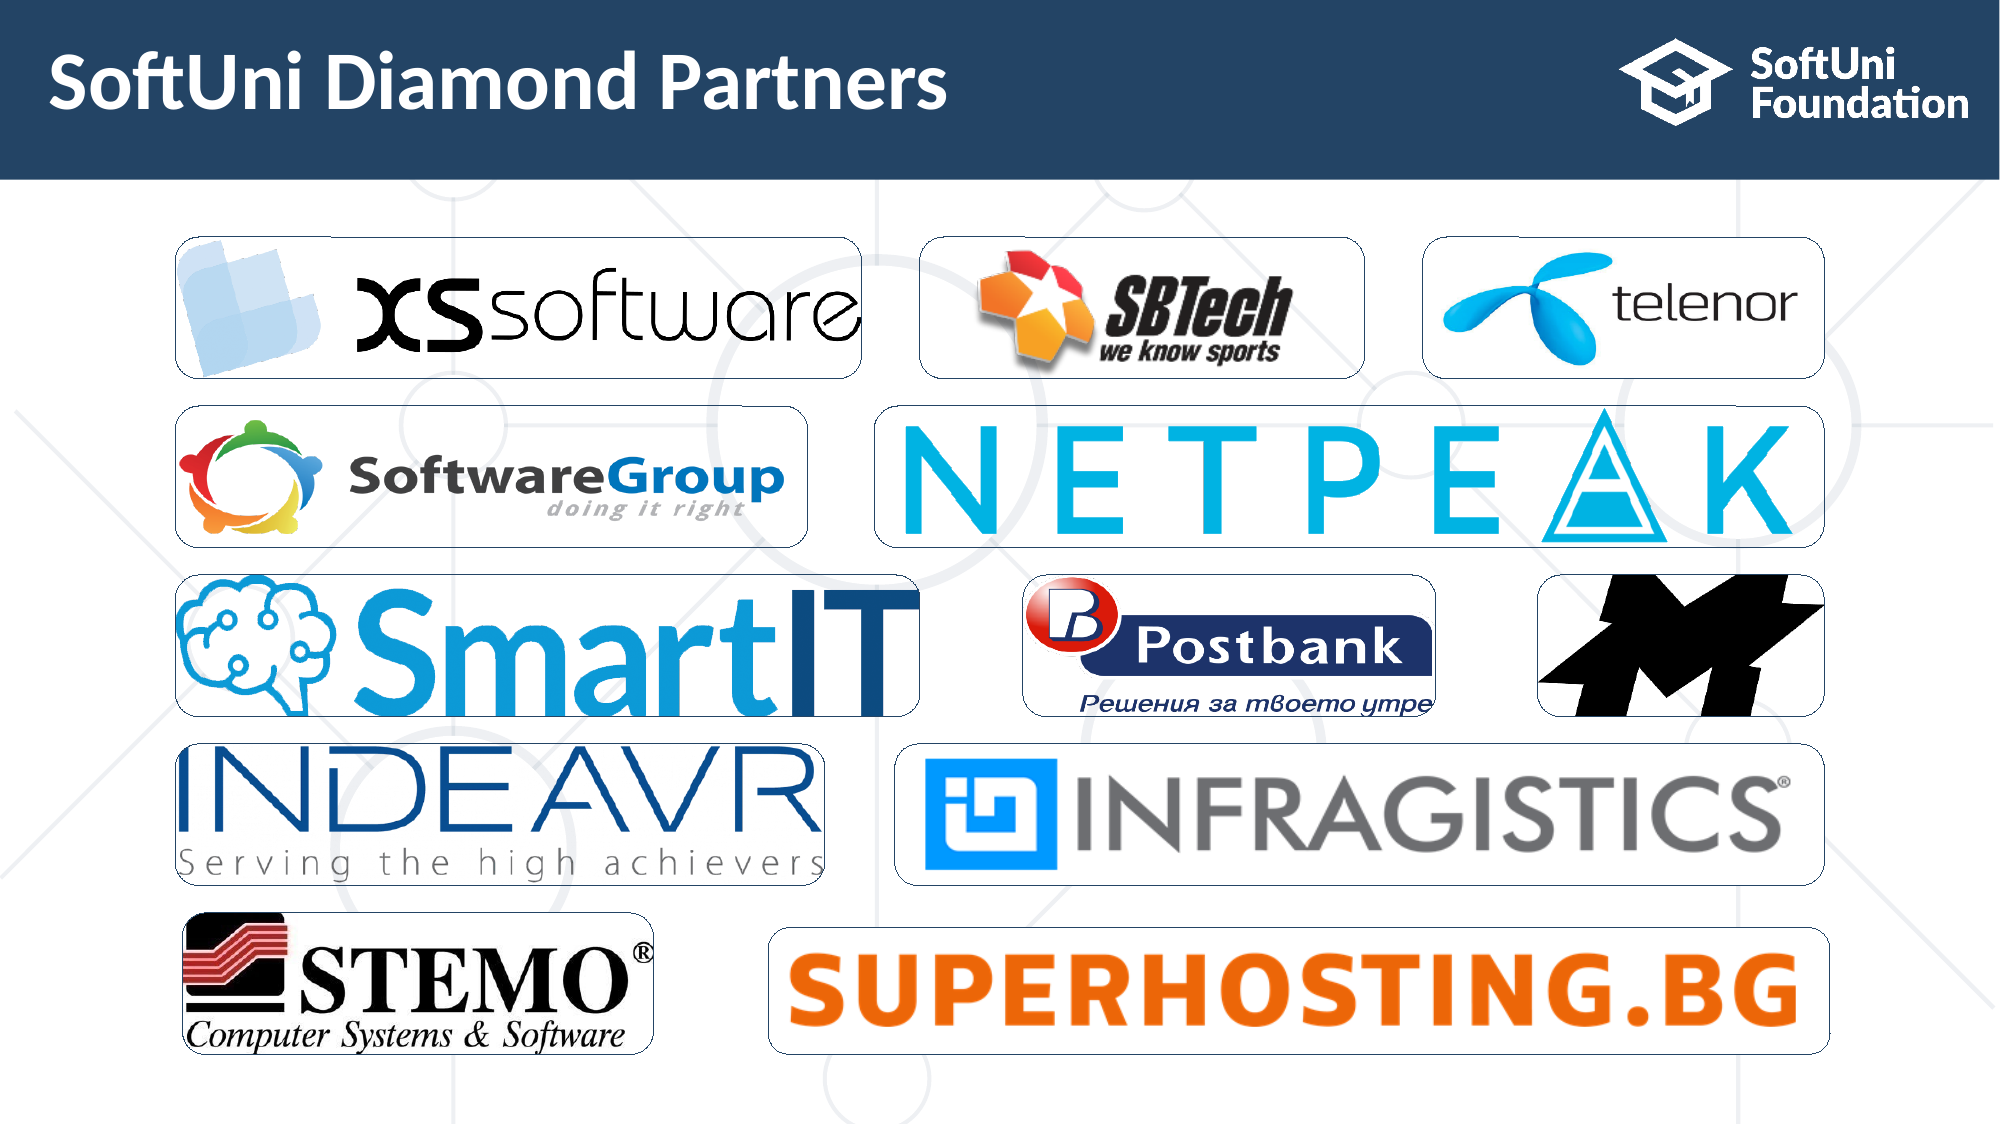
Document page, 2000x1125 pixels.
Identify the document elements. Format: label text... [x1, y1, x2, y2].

picture [174, 743, 826, 886]
picture [263, 574, 921, 717]
picture [919, 236, 1365, 379]
picture [295, 647, 305, 656]
picture [1022, 574, 1437, 717]
picture [184, 585, 329, 710]
picture [264, 614, 273, 625]
picture [223, 615, 232, 625]
picture [466, 642, 495, 717]
picture [175, 631, 287, 717]
picture [516, 642, 545, 717]
picture [611, 706, 633, 717]
picture [182, 912, 654, 1055]
picture [873, 405, 1825, 548]
picture [174, 405, 809, 548]
picture [233, 661, 243, 670]
picture [767, 927, 1831, 1055]
title SoftUni Diamond Partners [31, 16, 1591, 162]
picture [1422, 236, 1825, 379]
picture [894, 743, 1825, 886]
picture [175, 236, 862, 379]
picture [595, 678, 625, 702]
picture [175, 574, 249, 616]
picture [1618, 38, 1968, 126]
picture [1537, 574, 1825, 717]
